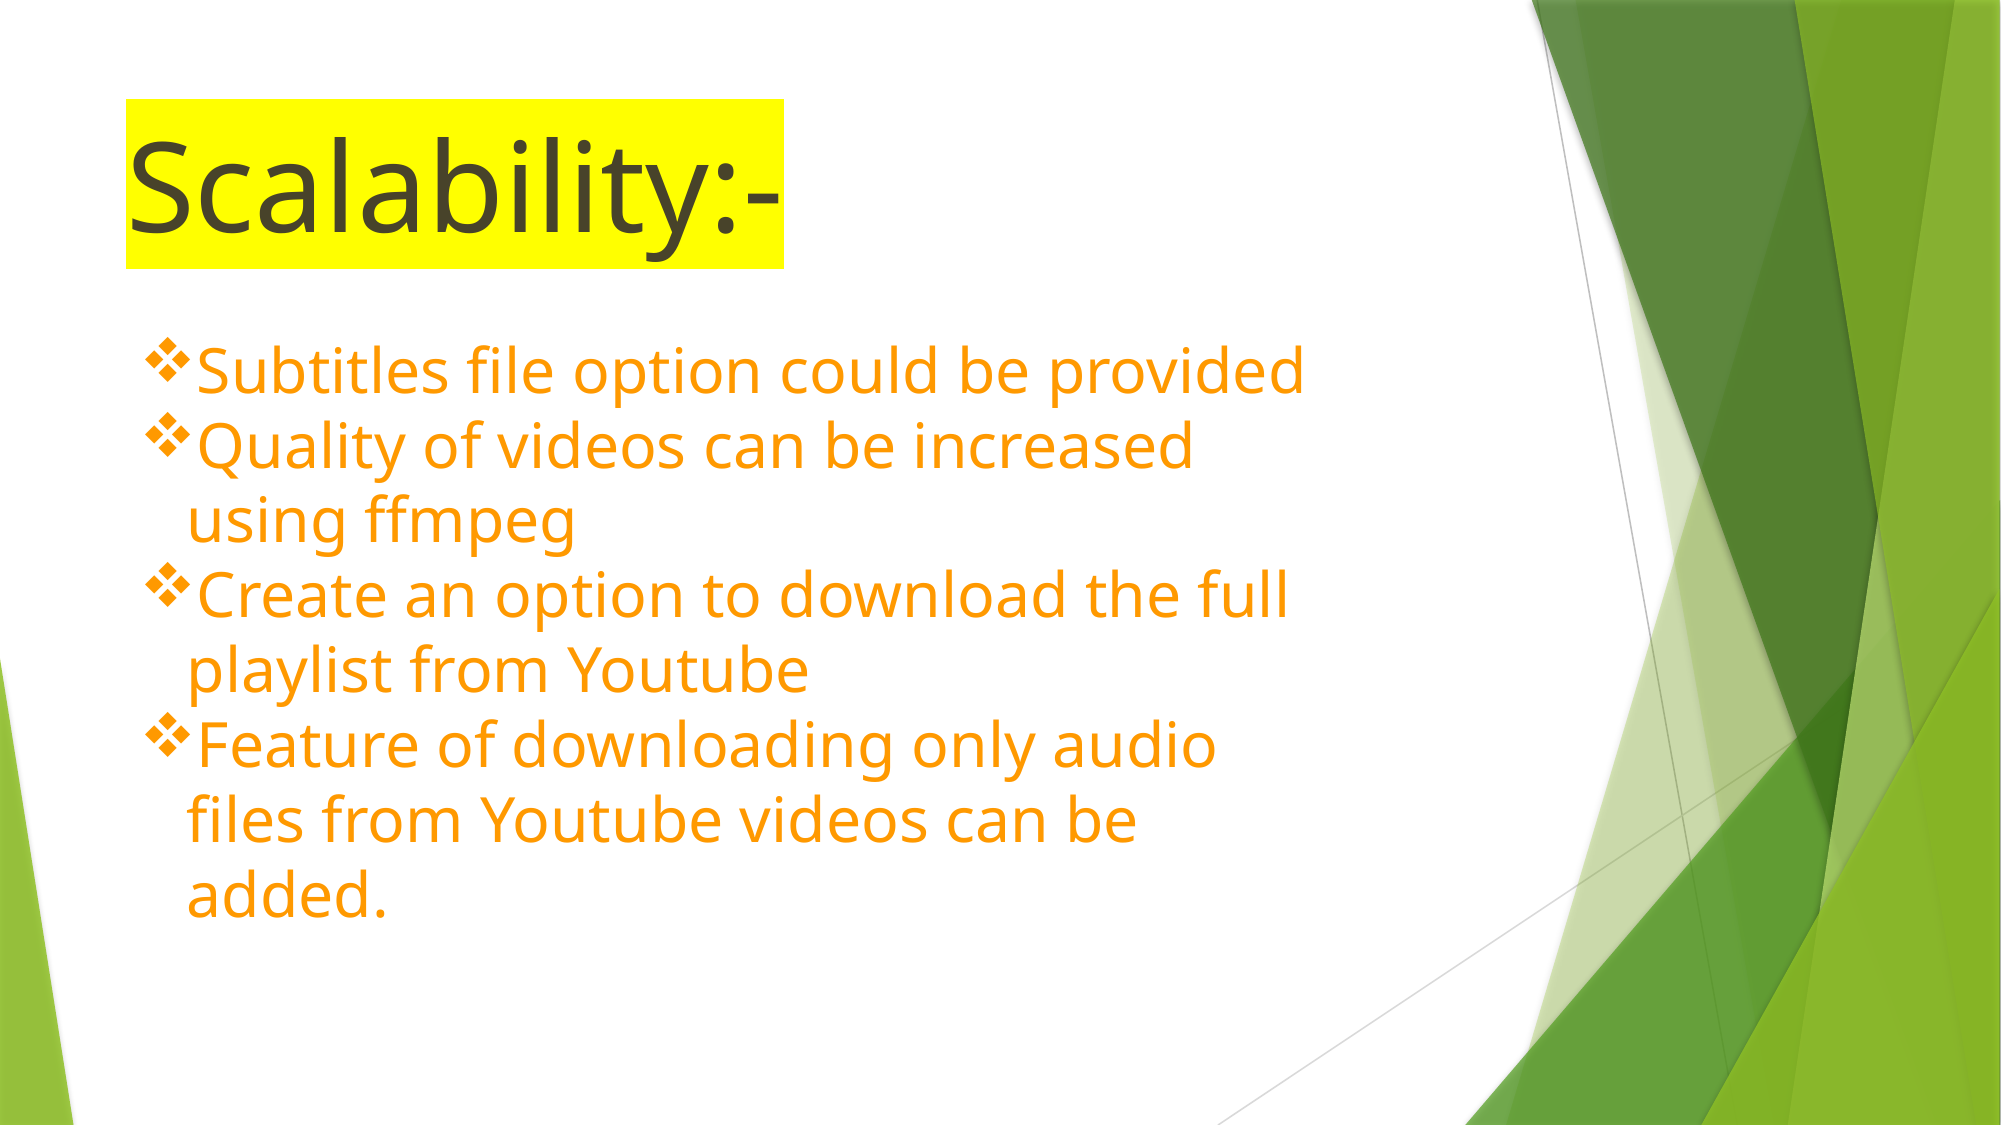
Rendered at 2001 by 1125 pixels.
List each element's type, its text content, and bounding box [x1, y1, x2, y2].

title Scalability:- [111, 99, 1522, 239]
text_box Subtitles file option could be provided Quality of videos can be increased using ffmpeg Create an option to download the full playlist from Youtube Feature of downloading only audio files from Youtube videos can be added. [124, 323, 1324, 938]
